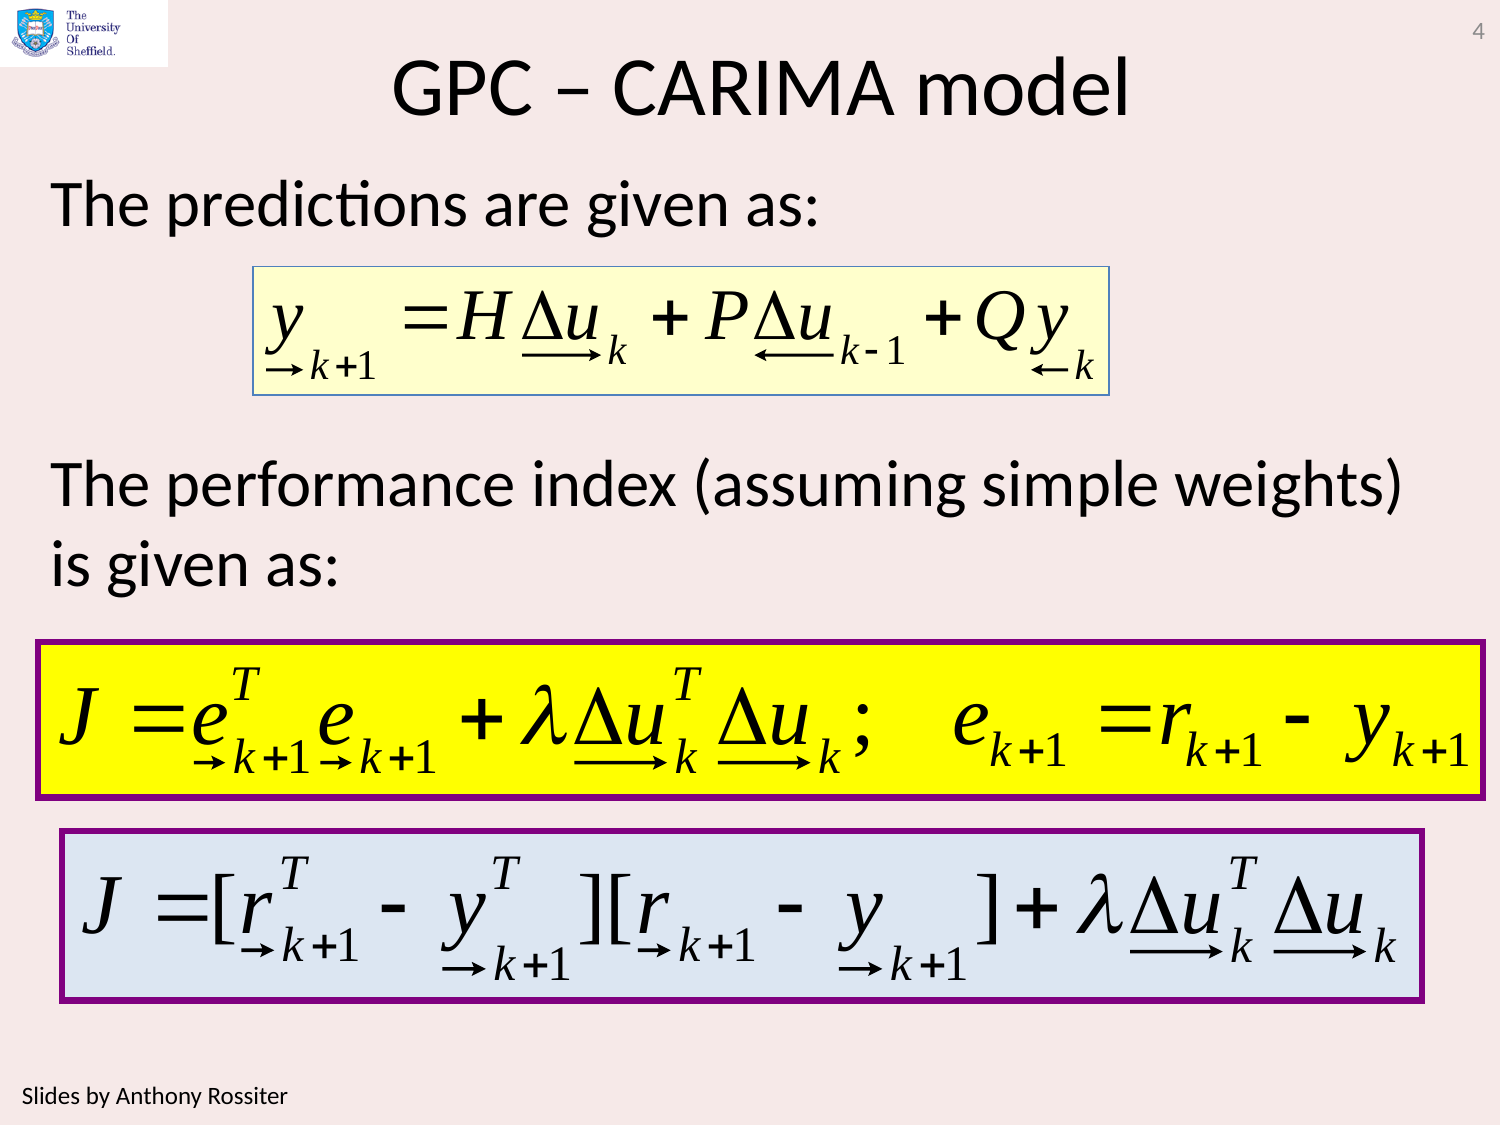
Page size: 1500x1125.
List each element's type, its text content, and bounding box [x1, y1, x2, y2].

list The predictions are given as: The performance index (assuming simple weights) is given as: [35, 152, 1465, 639]
title GPC – CARIMA model [105, 23, 1418, 141]
footer Slides by Anthony Rossiter [0, 1065, 317, 1125]
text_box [40, 644, 1481, 795]
picture [0, 0, 168, 67]
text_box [64, 833, 1419, 998]
slide_number 4 [1335, 0, 1500, 60]
list The predictions are given as: The performance index (assuming simple weights) is given as: [35, 801, 1465, 1079]
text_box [253, 266, 1109, 395]
